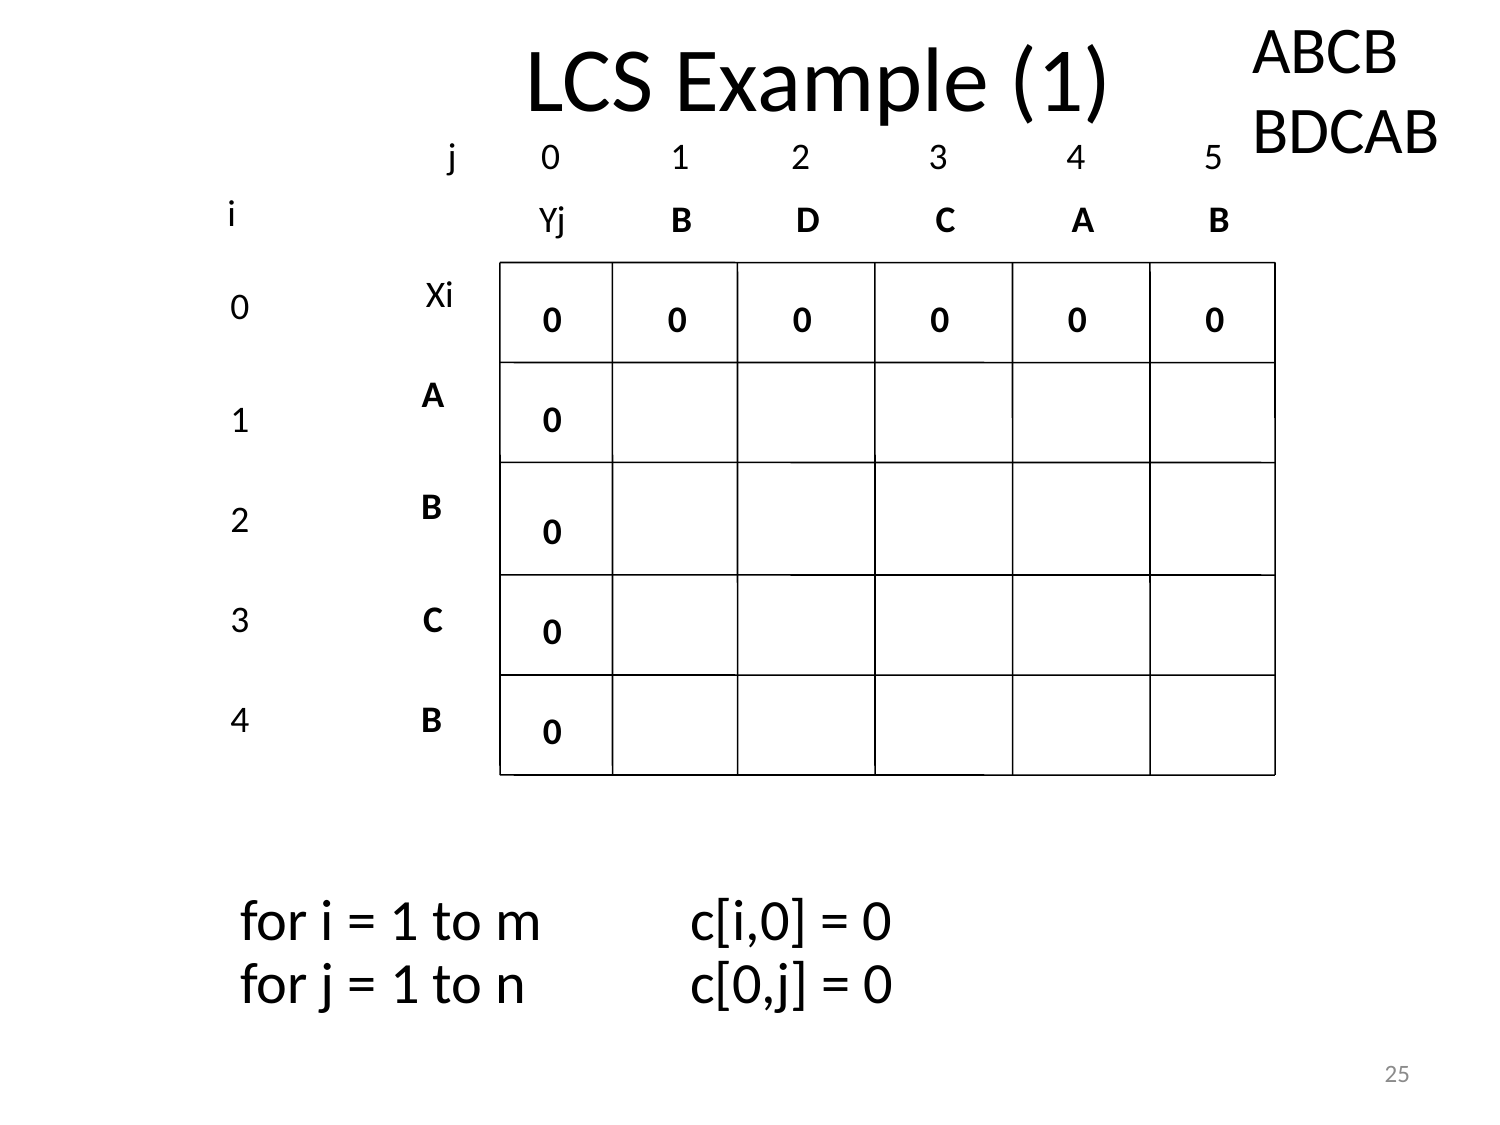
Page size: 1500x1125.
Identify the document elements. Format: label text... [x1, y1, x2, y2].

text_box 0 [528, 499, 577, 560]
text_box 0 [528, 387, 577, 448]
text_box A [1056, 187, 1110, 248]
text_box 0 [215, 274, 265, 335]
text_box 0 [528, 699, 577, 760]
text_box C [920, 187, 971, 248]
text_box B [1193, 187, 1245, 248]
text_box i [212, 181, 251, 242]
text_box 0 [1190, 287, 1240, 348]
slide_number 25 [1074, 1042, 1425, 1103]
text_box C [408, 587, 458, 648]
text_box 3 [215, 587, 265, 648]
text_box for i = 1 to m c[i,0] = 0 for j = 1 to n c[0,j] = 0 [225, 837, 1005, 1024]
text_box B [656, 187, 708, 248]
text_box 1 [215, 387, 265, 448]
text_box 4 [215, 687, 265, 748]
text_box j 0 1 2 3 4 5 [432, 124, 1249, 185]
text_box 0 [653, 287, 702, 348]
text_box 0 [915, 287, 965, 348]
text_box 0 [528, 599, 577, 660]
text_box 2 [215, 487, 265, 548]
text_box Yj [524, 187, 581, 248]
text_box 0 [778, 287, 827, 348]
text_box 0 [1053, 287, 1102, 348]
title LCS Example (1) [137, 0, 1237, 150]
text_box A [406, 362, 460, 423]
text_box 0 [528, 287, 577, 348]
text_box D [781, 187, 835, 248]
text_box B [406, 687, 458, 748]
text_box B [406, 474, 458, 535]
text_box ABCB BDCAB [1237, 0, 1500, 175]
text_box Xi [411, 262, 469, 323]
